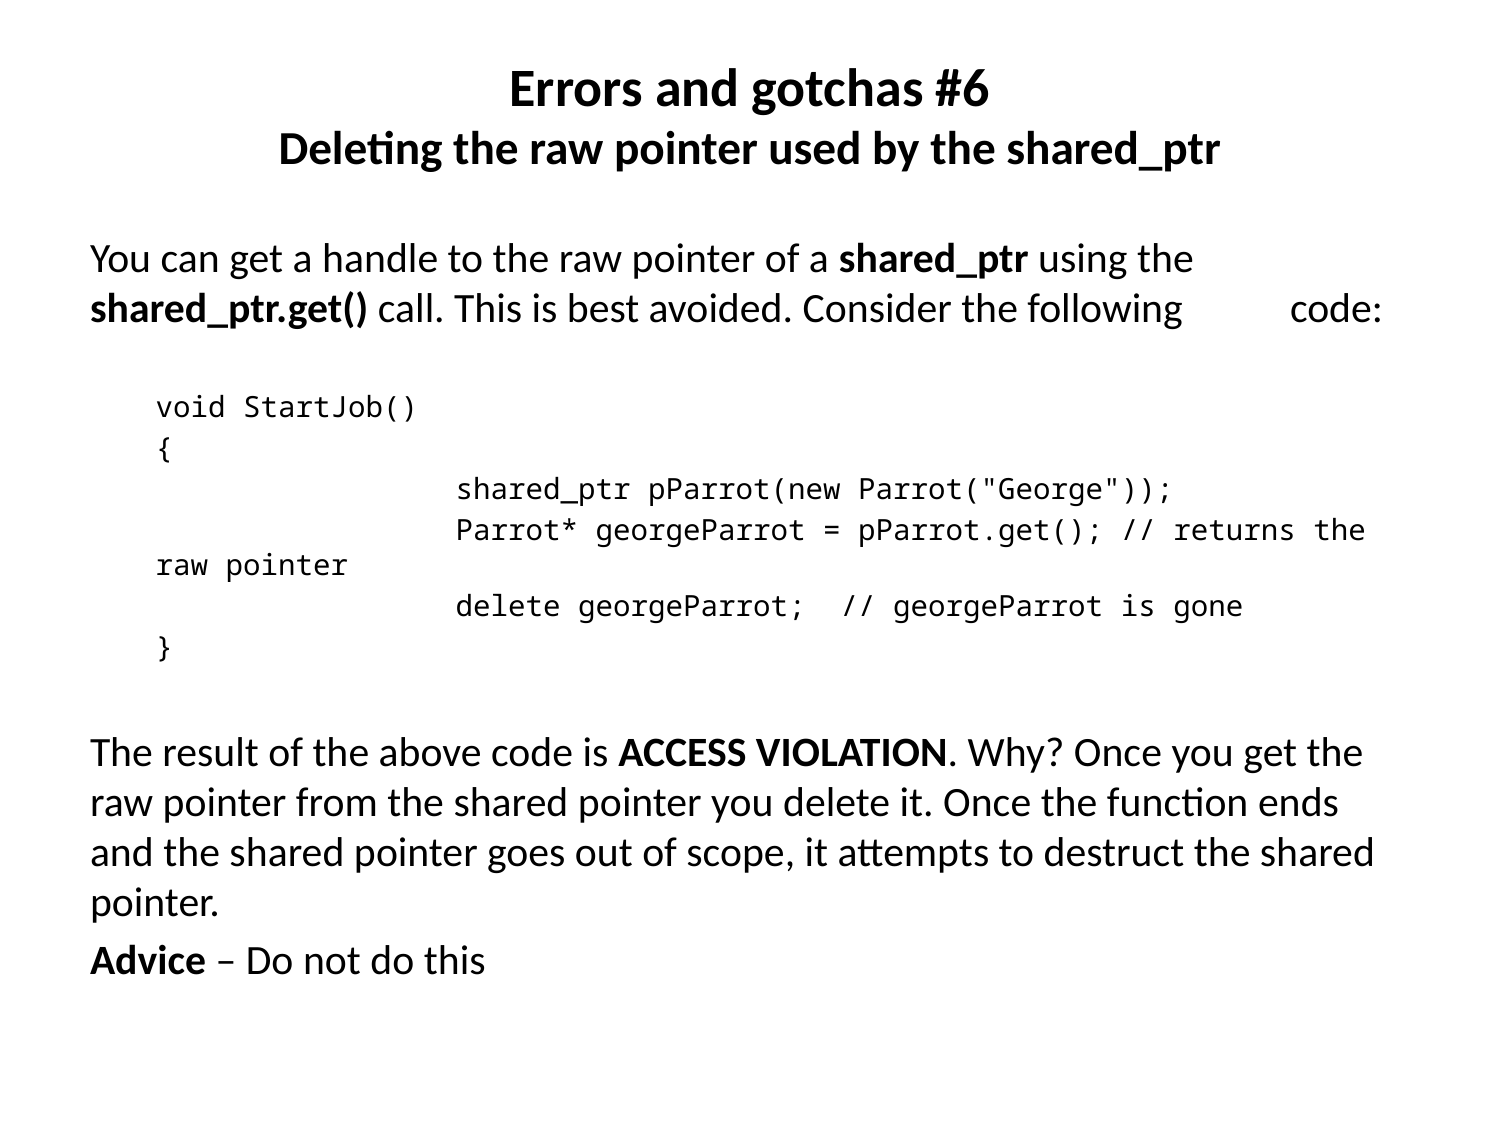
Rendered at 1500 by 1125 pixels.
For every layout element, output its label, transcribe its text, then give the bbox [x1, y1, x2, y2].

title Errors and gotchas #6 Deleting the raw pointer used by the shared_ptr [75, 45, 1425, 182]
list You can get a handle to the raw pointer of a shared_ptr using the shared_ptr.get() call. This is best avoided. Consider the following code: void StartJob() { shared_ptr pParrot(new Parrot("George")); Parrot* georgeParrot = pParrot.get(); // returns the raw pointer delete georgeParrot; // georgeParrot is gone } The result of the above code is ACCESS VIOLATION. Why? Once you get the raw pointer from the shared pointer you delete it. Once the function ends and the shared pointer goes out of scope, it attempts to destruct the shared pointer. Advice – Do not do this [75, 222, 1425, 1005]
